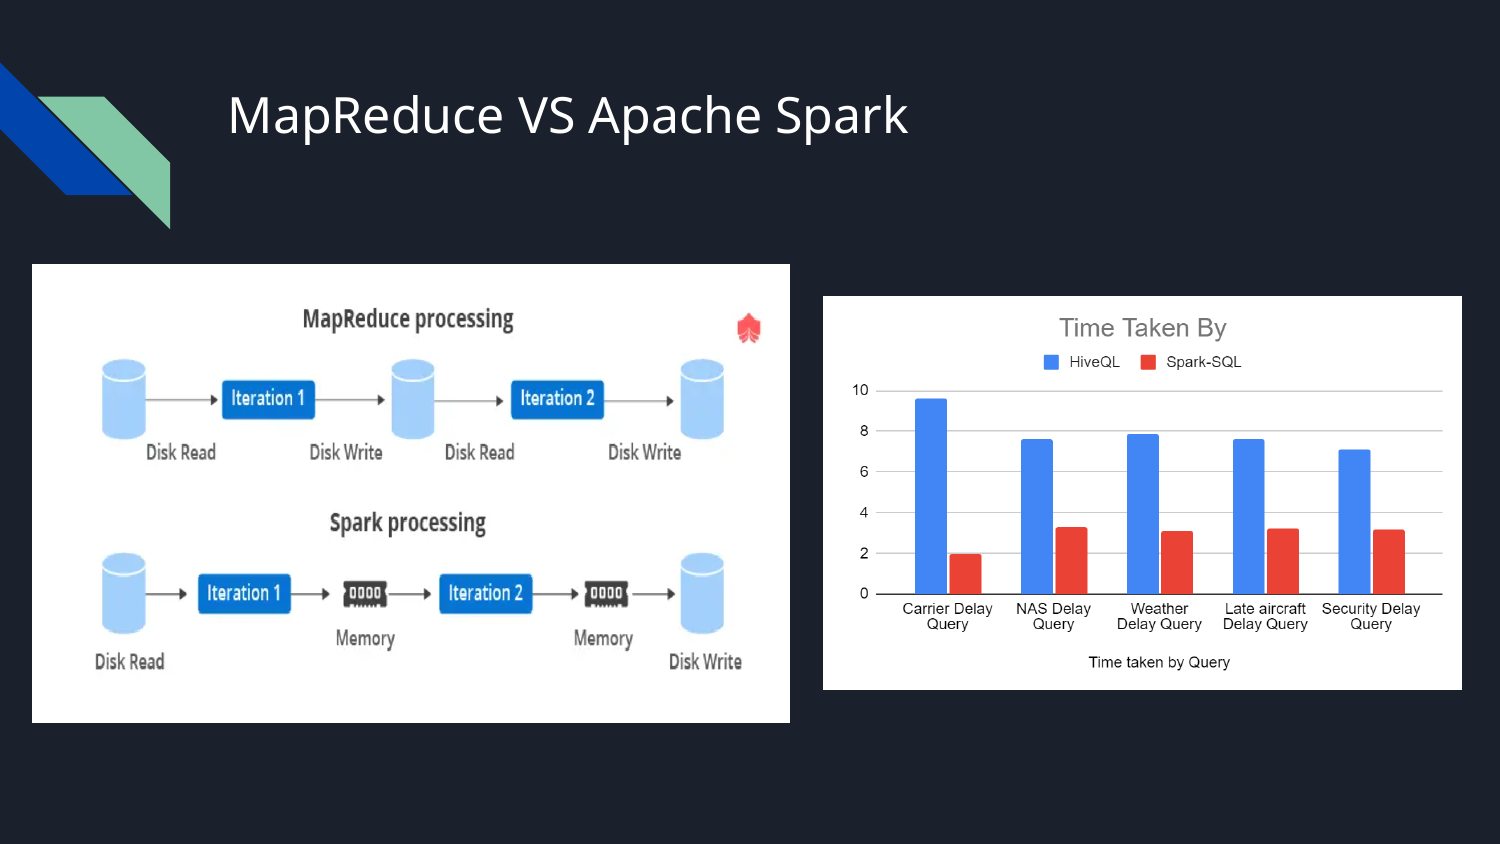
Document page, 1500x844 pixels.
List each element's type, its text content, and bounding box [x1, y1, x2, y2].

picture [31, 263, 790, 724]
picture [823, 296, 1462, 691]
title MapReduce VS Apache Spark [212, 64, 1368, 215]
